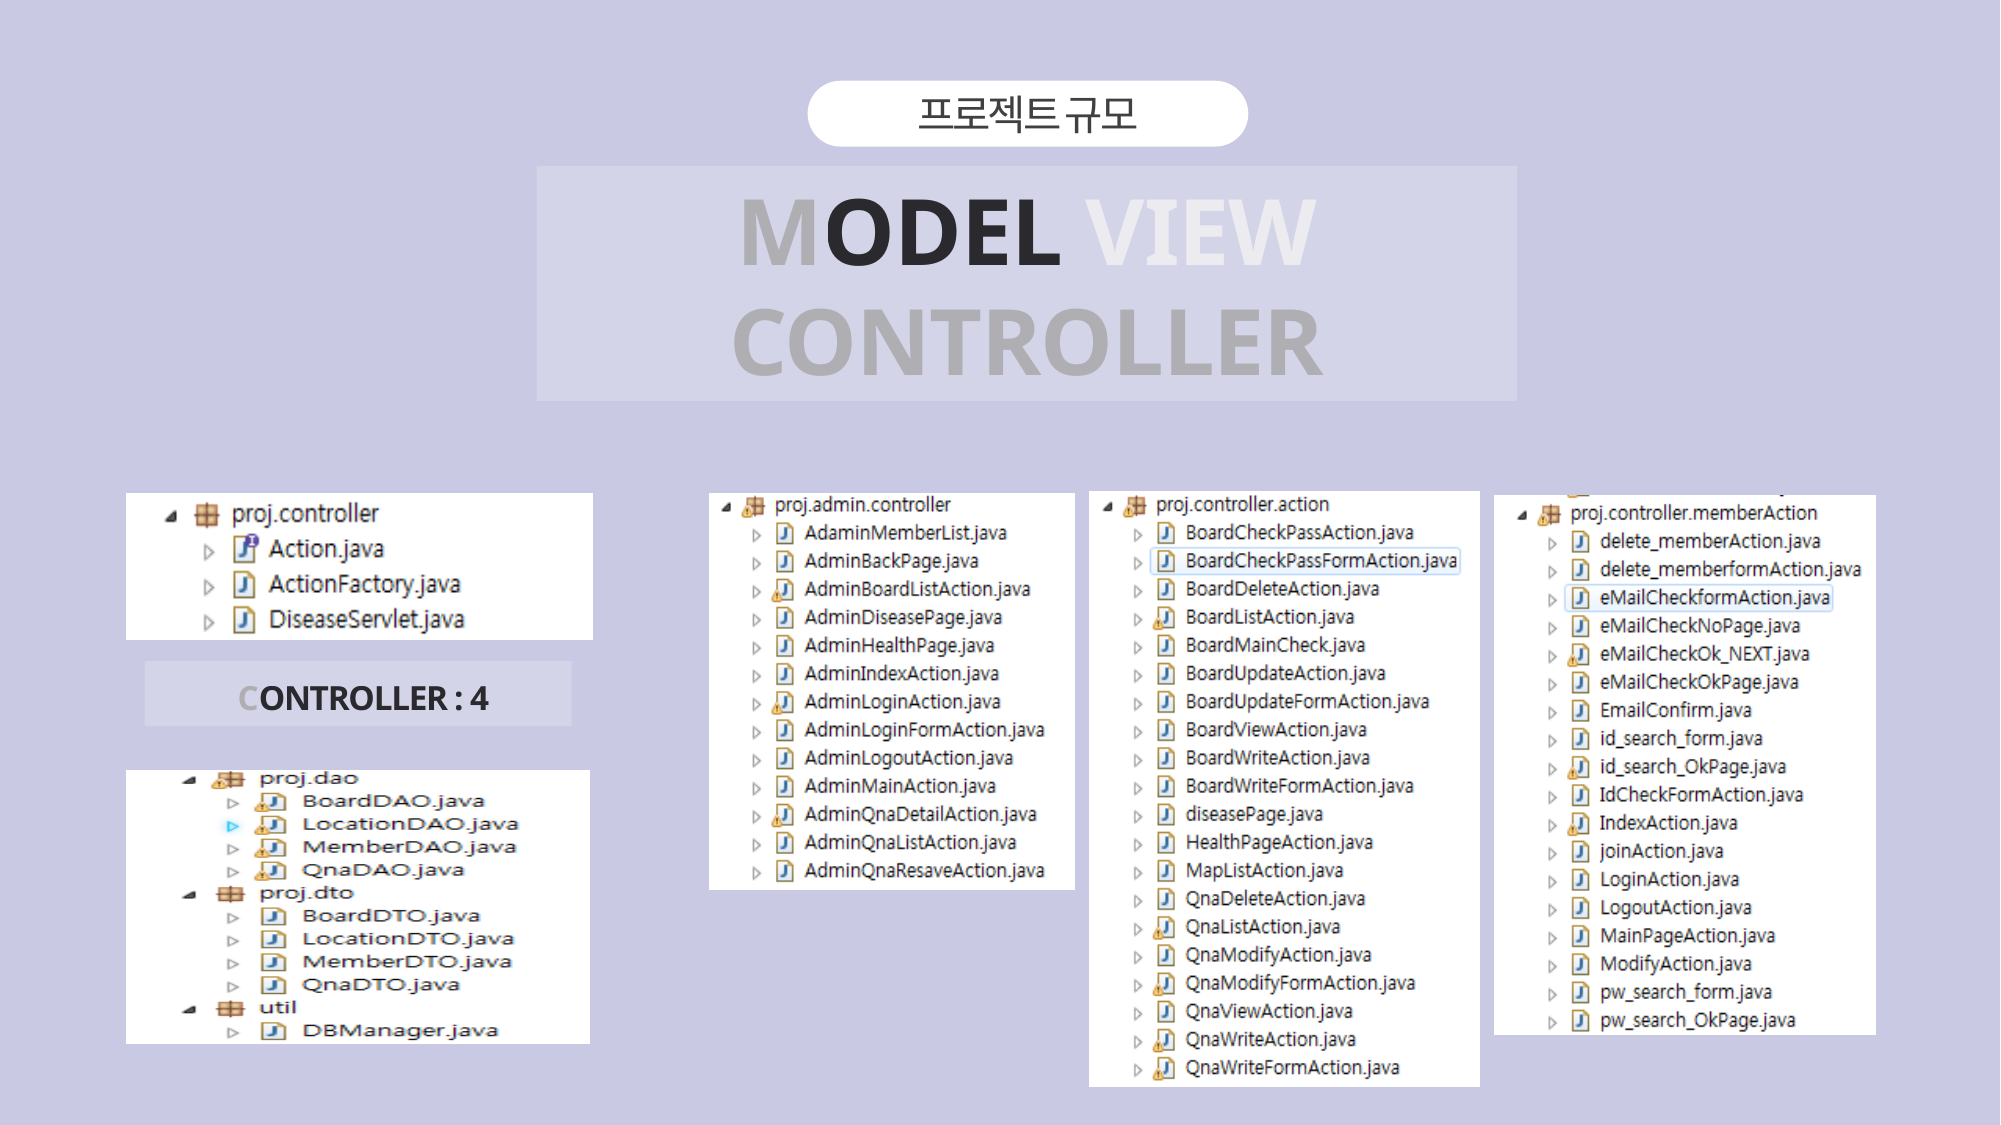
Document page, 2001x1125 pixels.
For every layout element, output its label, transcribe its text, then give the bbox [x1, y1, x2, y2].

picture [1089, 491, 1480, 1087]
picture [126, 770, 590, 1044]
picture [1494, 495, 1876, 1035]
text_box CONTROLLER : 4 [144, 661, 572, 727]
picture [126, 493, 593, 641]
text_box MODEL VIEW CONTROLLER [536, 166, 1518, 401]
picture [709, 493, 1075, 890]
text_box 프로젝트 규모 [806, 79, 1250, 148]
